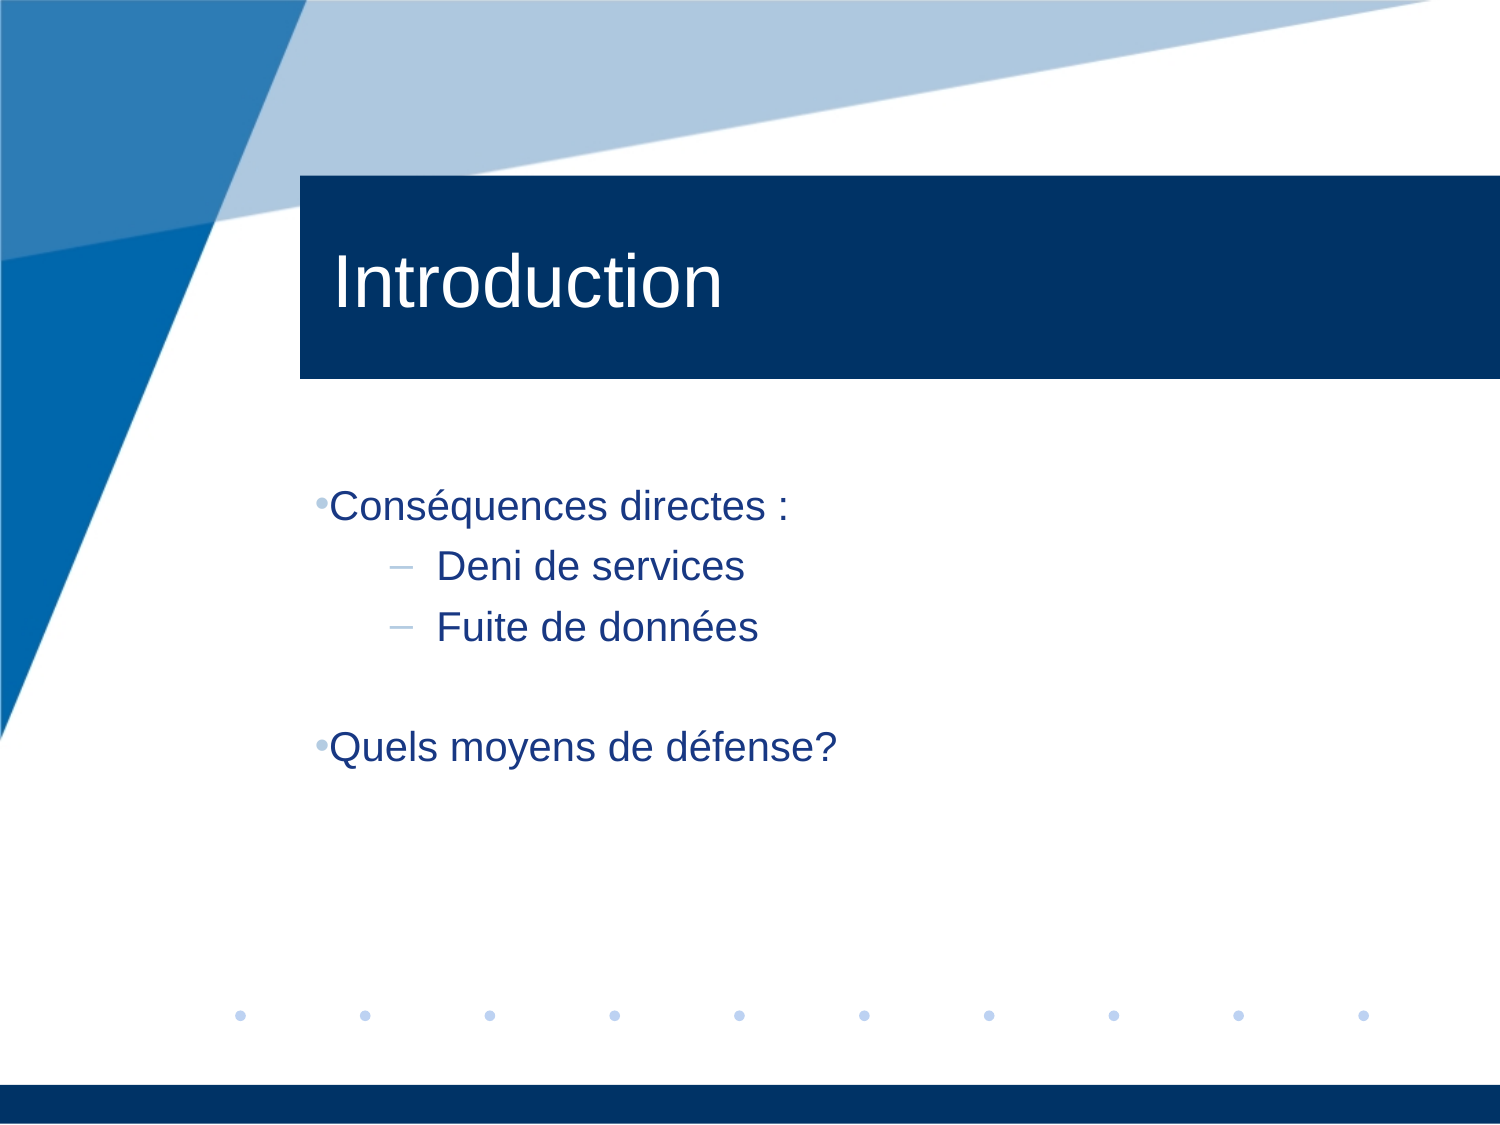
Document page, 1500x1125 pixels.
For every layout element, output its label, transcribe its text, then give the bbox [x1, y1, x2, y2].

list Conséquences directes : Deni de services Fuite de données Quels moyens de défense? [299, 350, 1359, 1004]
title Introduction [300, 175, 1500, 379]
picture [0, 0, 1500, 842]
